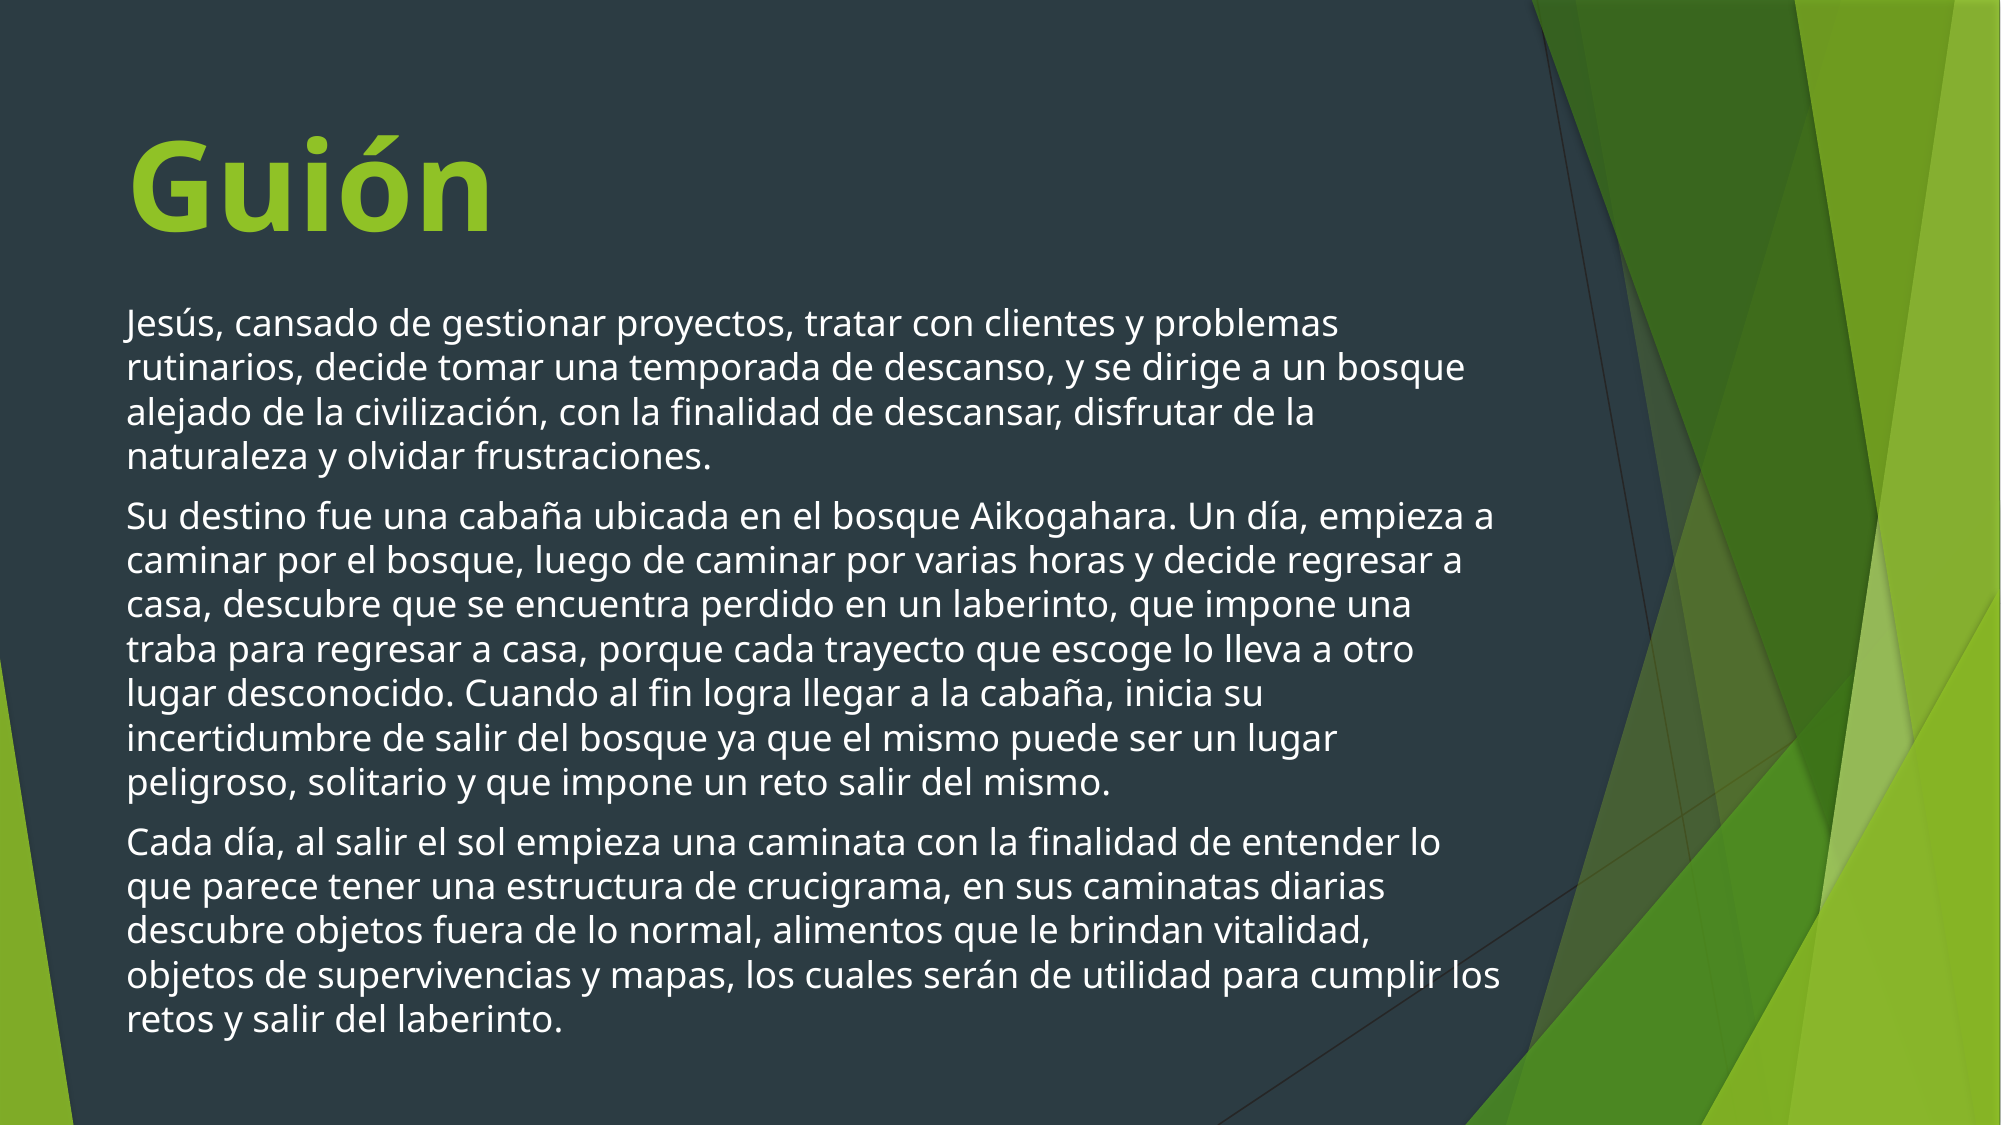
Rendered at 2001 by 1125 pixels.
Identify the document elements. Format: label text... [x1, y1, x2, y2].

list Jesús, cansado de gestionar proyectos, tratar con clientes y problemas rutinarios, decide tomar una temporada de descanso, y se dirige a un bosque alejado de la civilización, con la finalidad de descansar, disfrutar de la naturaleza y olvidar frustraciones. Su destino fue una cabaña ubicada en el bosque Aikogahara. Un día, empieza a caminar por el bosque, luego de caminar por varias horas y decide regresar a casa, descubre que se encuentra perdido en un laberinto, que impone una traba para regresar a casa, porque cada trayecto que escoge lo lleva a otro lugar desconocido. Cuando al fin logra llegar a la cabaña, inicia su incertidumbre de salir del bosque ya que el mismo puede ser un lugar peligroso, solitario y que impone un reto salir del mismo. Cada día, al salir el sol empieza una caminata con la finalidad de entender lo que parece tener una estructura de crucigrama, en sus caminatas diarias descubre objetos fuera de lo normal, alimentos que le brindan vitalidad, objetos de supervivencias y mapas, los cuales serán de utilidad para cumplir los retos y salir del laberinto. [111, 289, 1522, 1050]
title Guión [111, 99, 1522, 262]
